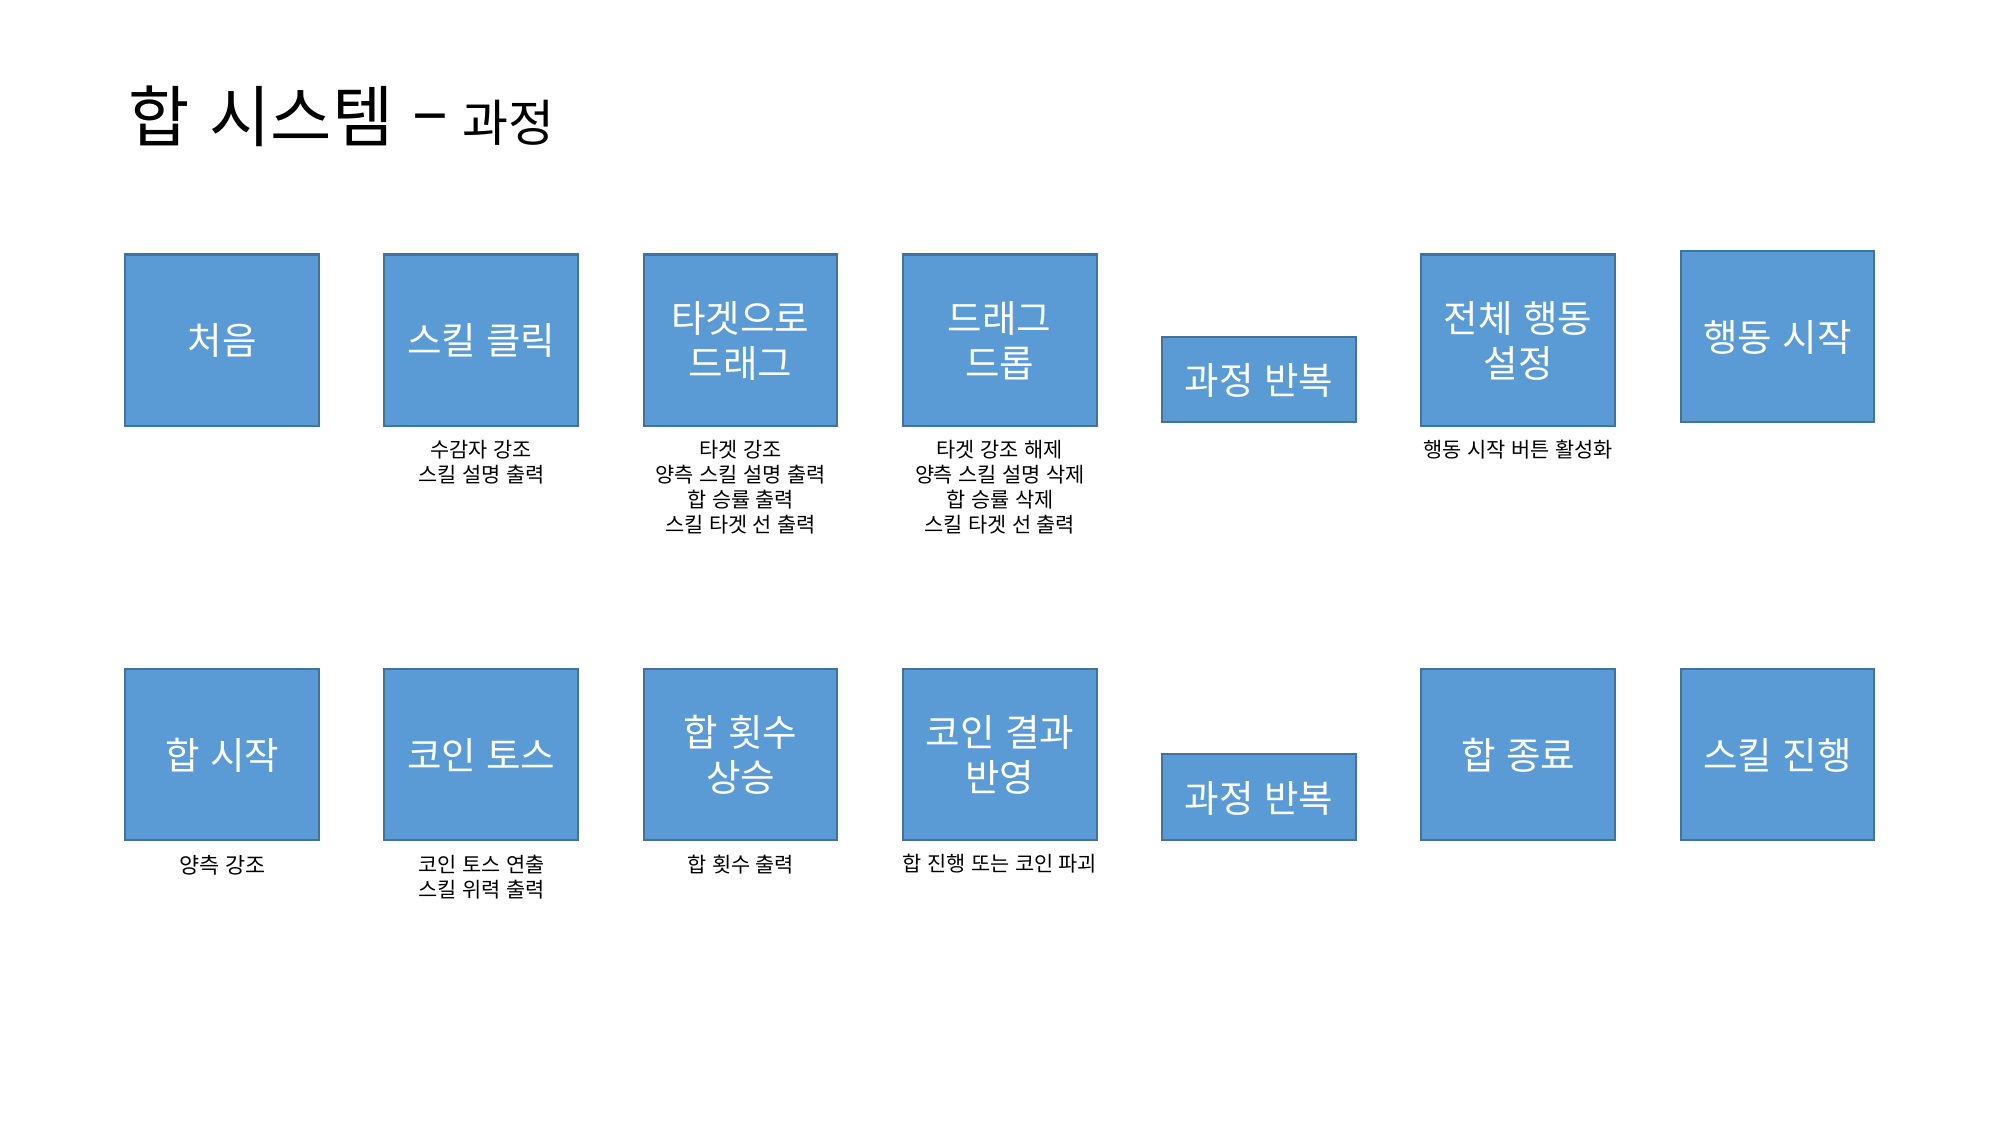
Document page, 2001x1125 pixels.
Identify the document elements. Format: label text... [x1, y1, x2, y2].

text_box 타겟 강조 양측 스킬 설명 출력 합 승률 출력 스킬 타겟 선 출력 [614, 429, 867, 545]
text_box 합 시스템 – 과정 [113, 63, 1886, 167]
text_box 양측 강조 [125, 843, 319, 885]
text_box 과정 반복 [1161, 336, 1357, 423]
text_box 코인 토스 연출 스킬 위력 출력 [355, 843, 608, 909]
text_box 합 진행 또는 코인 파괴 [867, 843, 1163, 884]
text_box 수감자 강조 스킬 설명 출력 [355, 429, 608, 495]
text_box 코인 결과 반영 [902, 668, 1098, 841]
text_box 전체 행동 설정 [1420, 253, 1616, 427]
text_box 처음 [124, 253, 320, 427]
text_box 스킬 진행 [1680, 668, 1875, 841]
text_box 코인 토스 [383, 668, 579, 841]
text_box 타겟으로 드래그 [643, 253, 838, 427]
text_box 행동 시작 [1680, 250, 1875, 423]
text_box 드래그 드롭 [902, 253, 1098, 427]
text_box 과정 반복 [1161, 753, 1357, 841]
text_box 타겟 강조 해제 양측 스킬 설명 삭제 합 승률 삭제 스킬 타겟 선 출력 [873, 429, 1126, 545]
text_box 합 횟수 출력 [614, 843, 867, 884]
text_box 스킬 클릭 [383, 253, 579, 427]
text_box 행동 시작 버튼 활성화 [1392, 429, 1645, 470]
text_box 합 종료 [1420, 668, 1616, 841]
text_box 합 시작 [124, 668, 320, 841]
text_box 합 횟수 상승 [643, 668, 838, 841]
